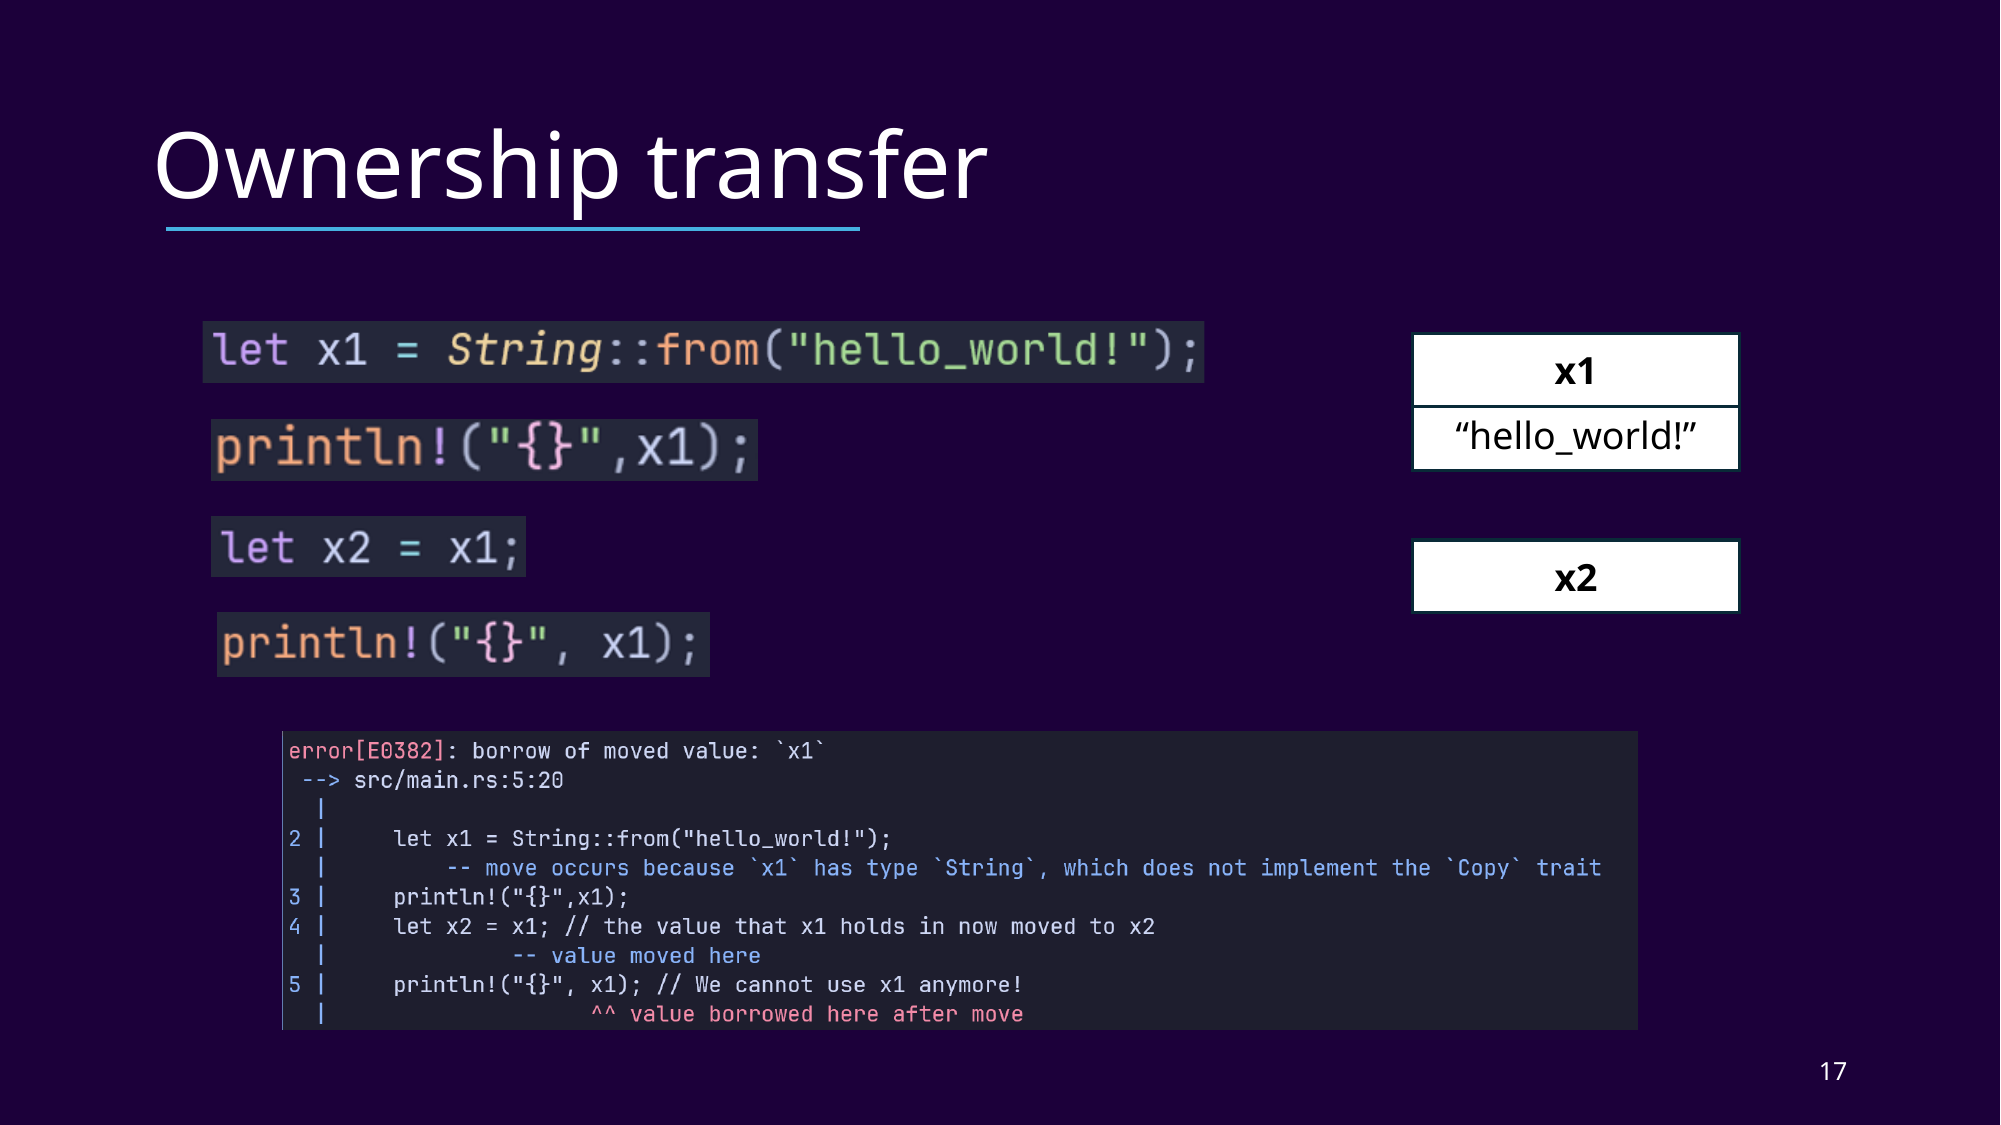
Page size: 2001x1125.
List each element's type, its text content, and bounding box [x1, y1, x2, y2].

slide_number 17 [1412, 1042, 1863, 1103]
picture [210, 418, 758, 482]
picture [282, 731, 1638, 1031]
text_box x1 [1411, 332, 1741, 408]
title Ownership transfer [137, 59, 1863, 278]
picture [216, 612, 711, 678]
text_box x2 [1411, 538, 1741, 614]
text_box “hello_world!” [1411, 408, 1741, 472]
picture [210, 516, 526, 577]
picture [202, 320, 1205, 383]
